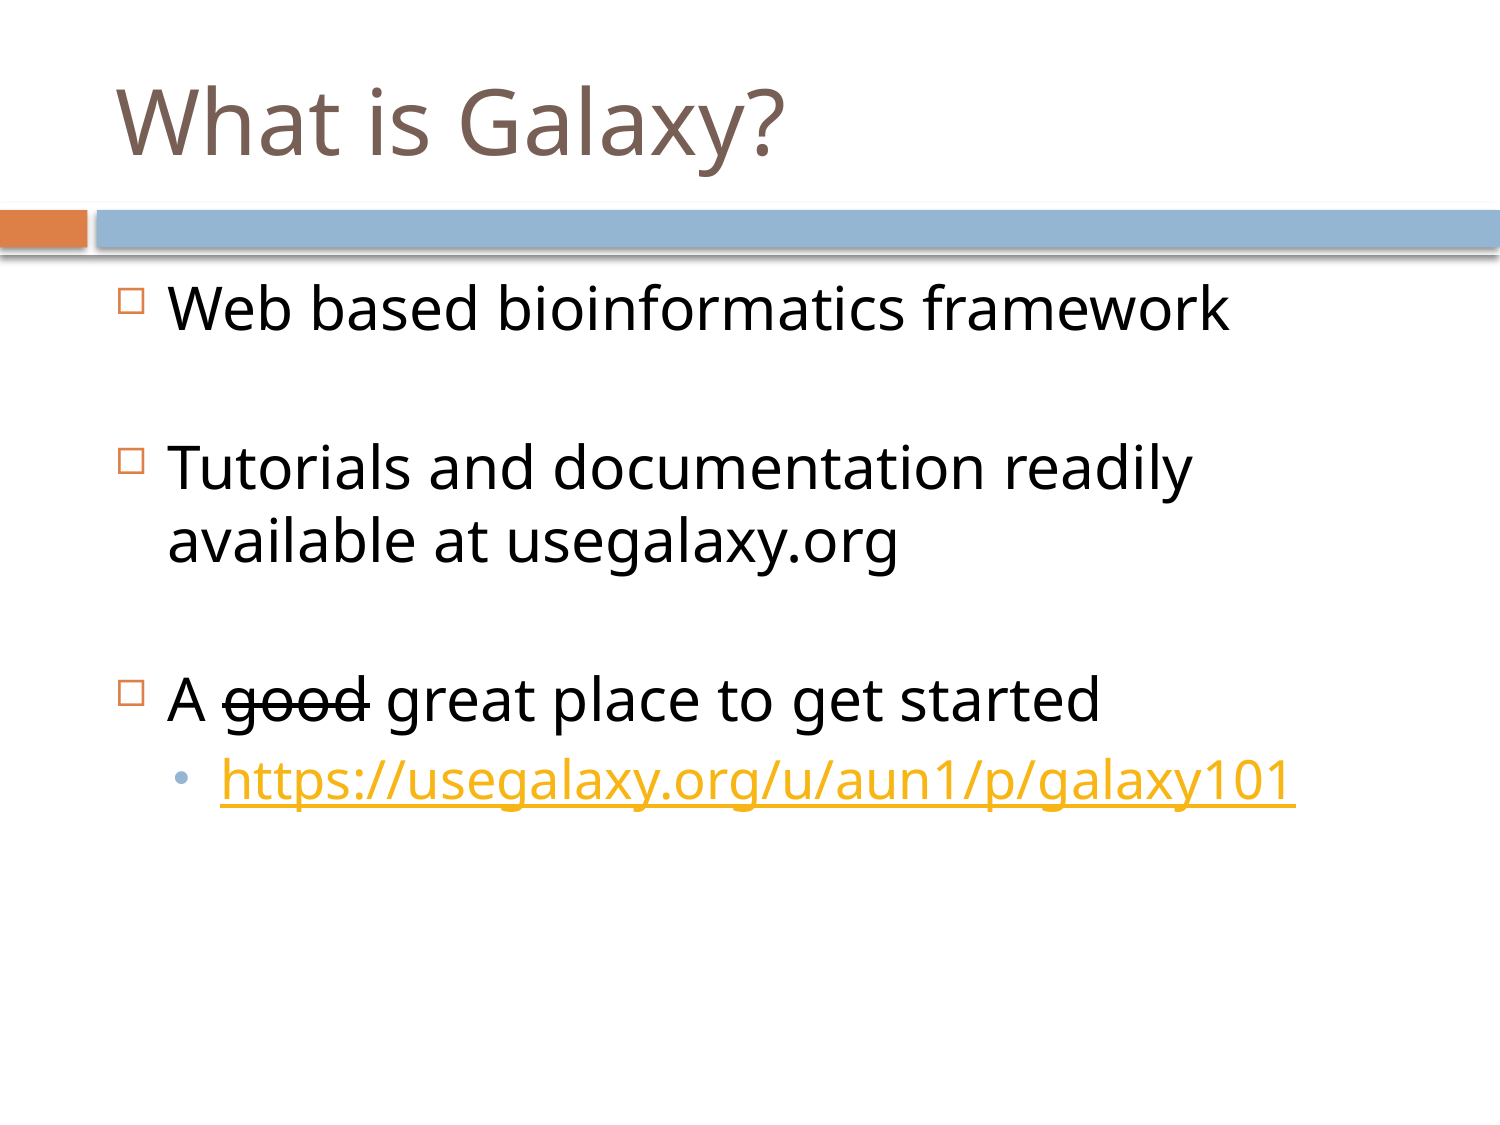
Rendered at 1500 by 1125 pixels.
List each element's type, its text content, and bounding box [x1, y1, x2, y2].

title What is Galaxy? [100, 37, 1438, 200]
list Web based bioinformatics framework Tutorials and documentation readily available at usegalaxy.org A good great place to get started https://usegalaxy.org/u/aun1/p/galaxy101 [100, 262, 1438, 1000]
